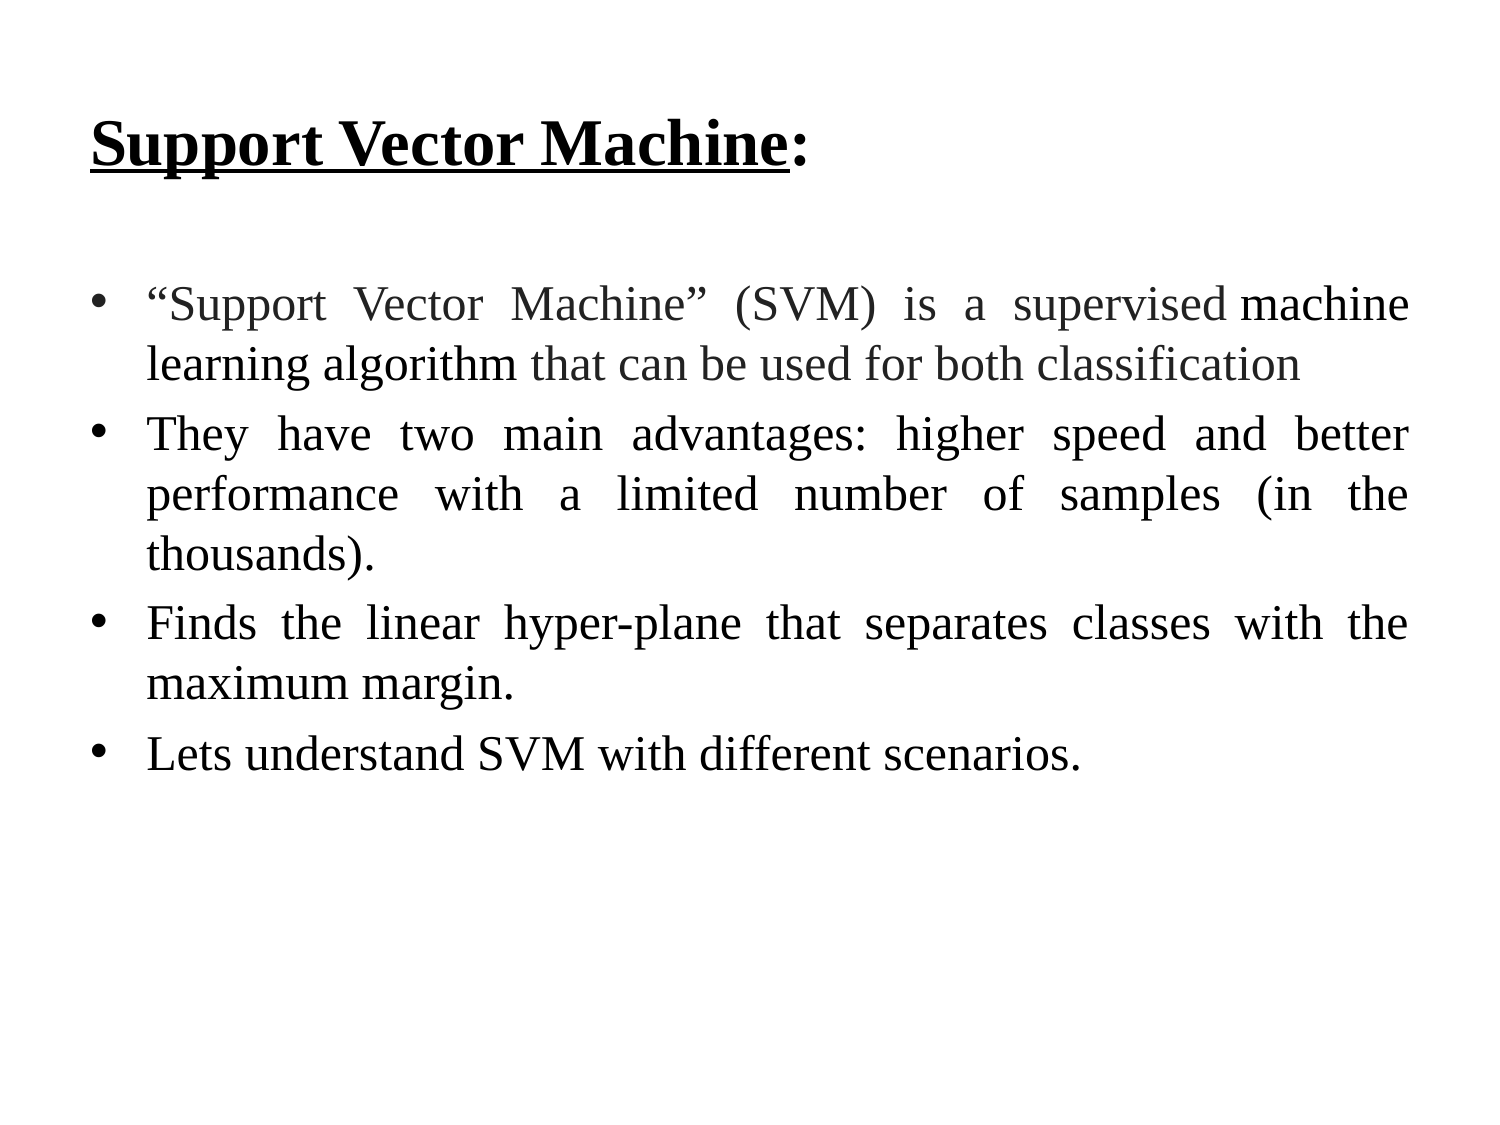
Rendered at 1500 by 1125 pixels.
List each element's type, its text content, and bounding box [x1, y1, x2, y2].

title Support Vector Machine: [75, 45, 1425, 233]
list “Support Vector Machine” (SVM) is a supervised machine learning algorithm that can be used for both classification They have two main advantages: higher speed and better performance with a limited number of samples (in the thousands). Finds the linear hyper-plane that separates classes with the maximum margin. Lets understand SVM with different scenarios. [75, 262, 1425, 1005]
